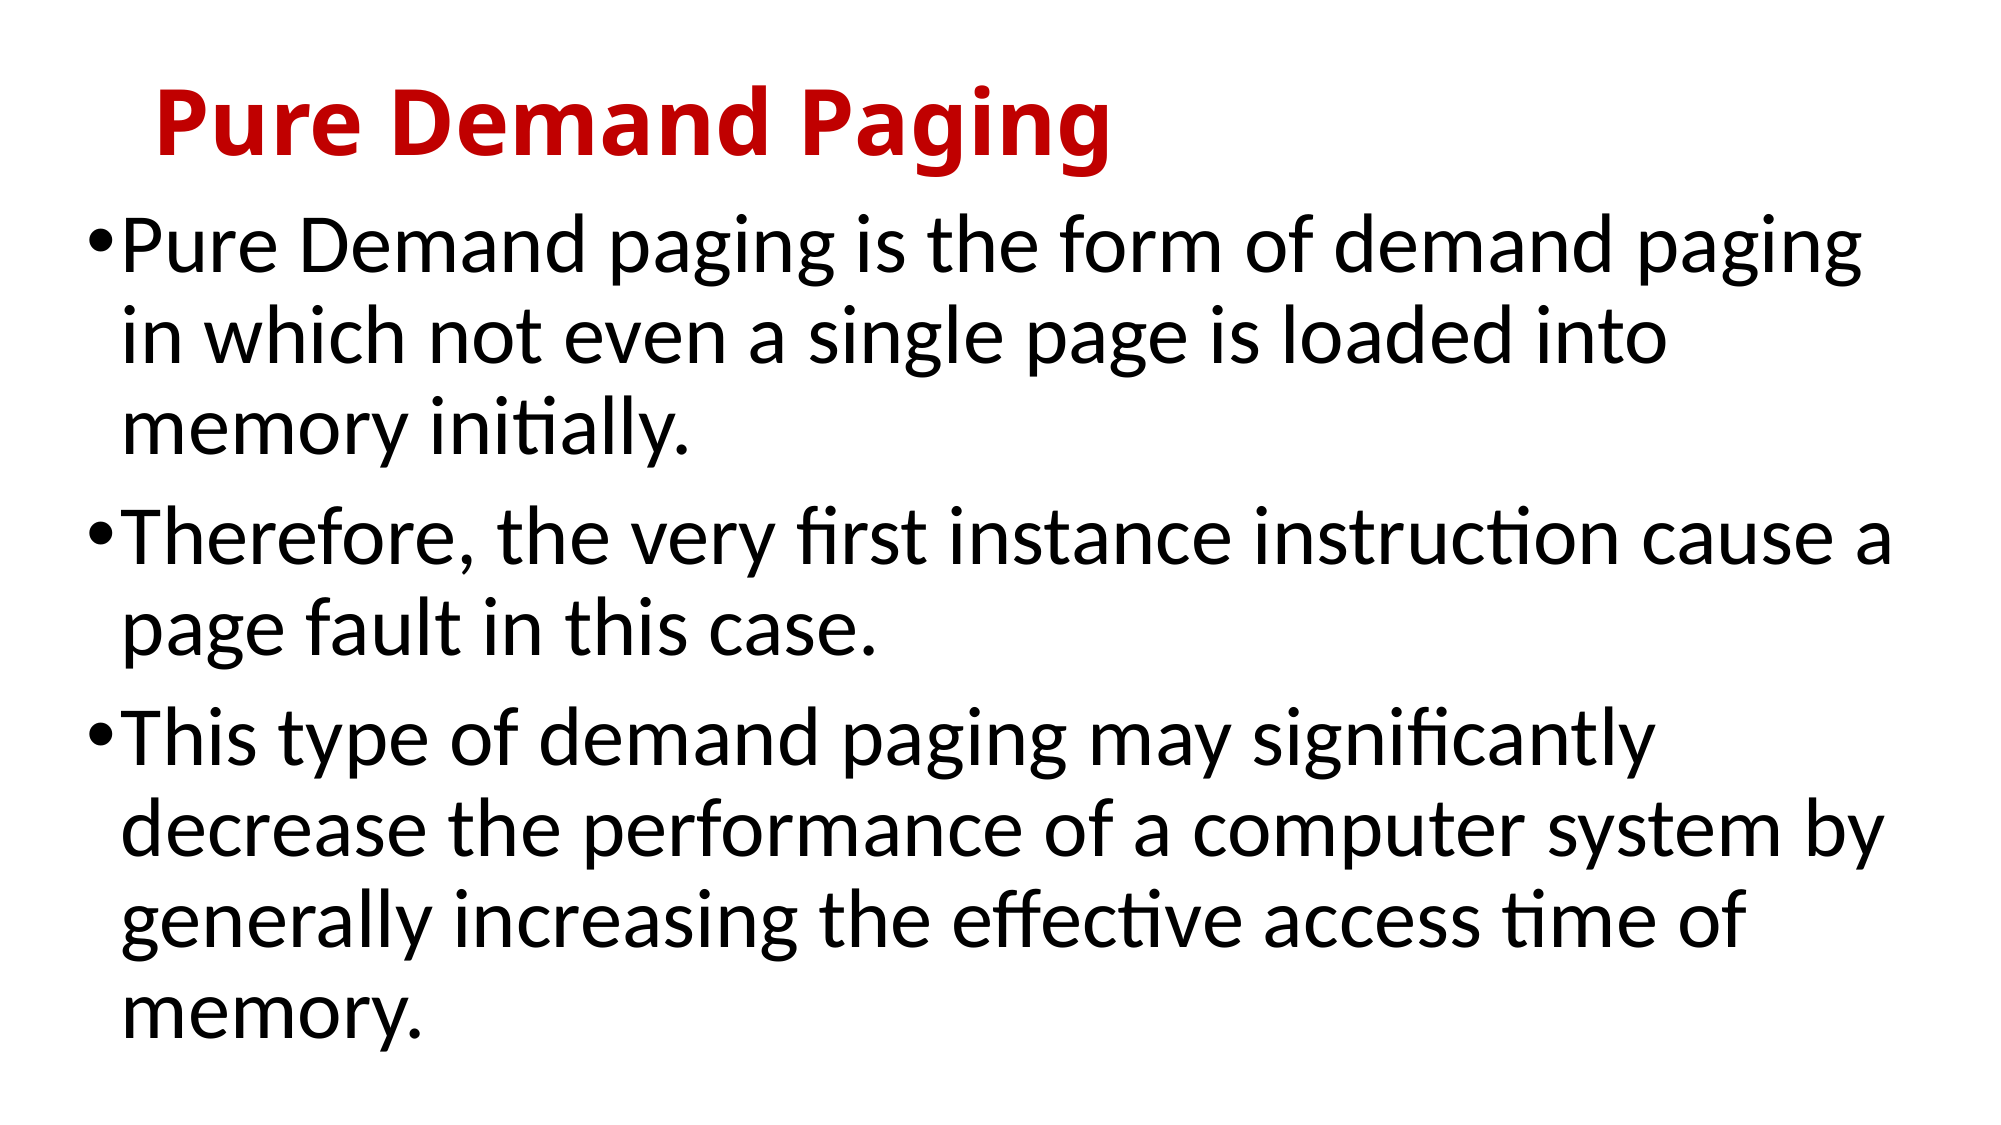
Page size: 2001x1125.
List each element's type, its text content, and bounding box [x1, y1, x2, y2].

list Pure Demand paging is the form of demand paging in which not even a single page is loaded into memory initially. Therefore, the very first instance instruction cause a page fault in this case. This type of demand paging may significantly decrease the performance of a computer system by generally increasing the effective access time of memory. [71, 191, 1936, 1066]
title Pure Demand Paging [137, 59, 1837, 191]
